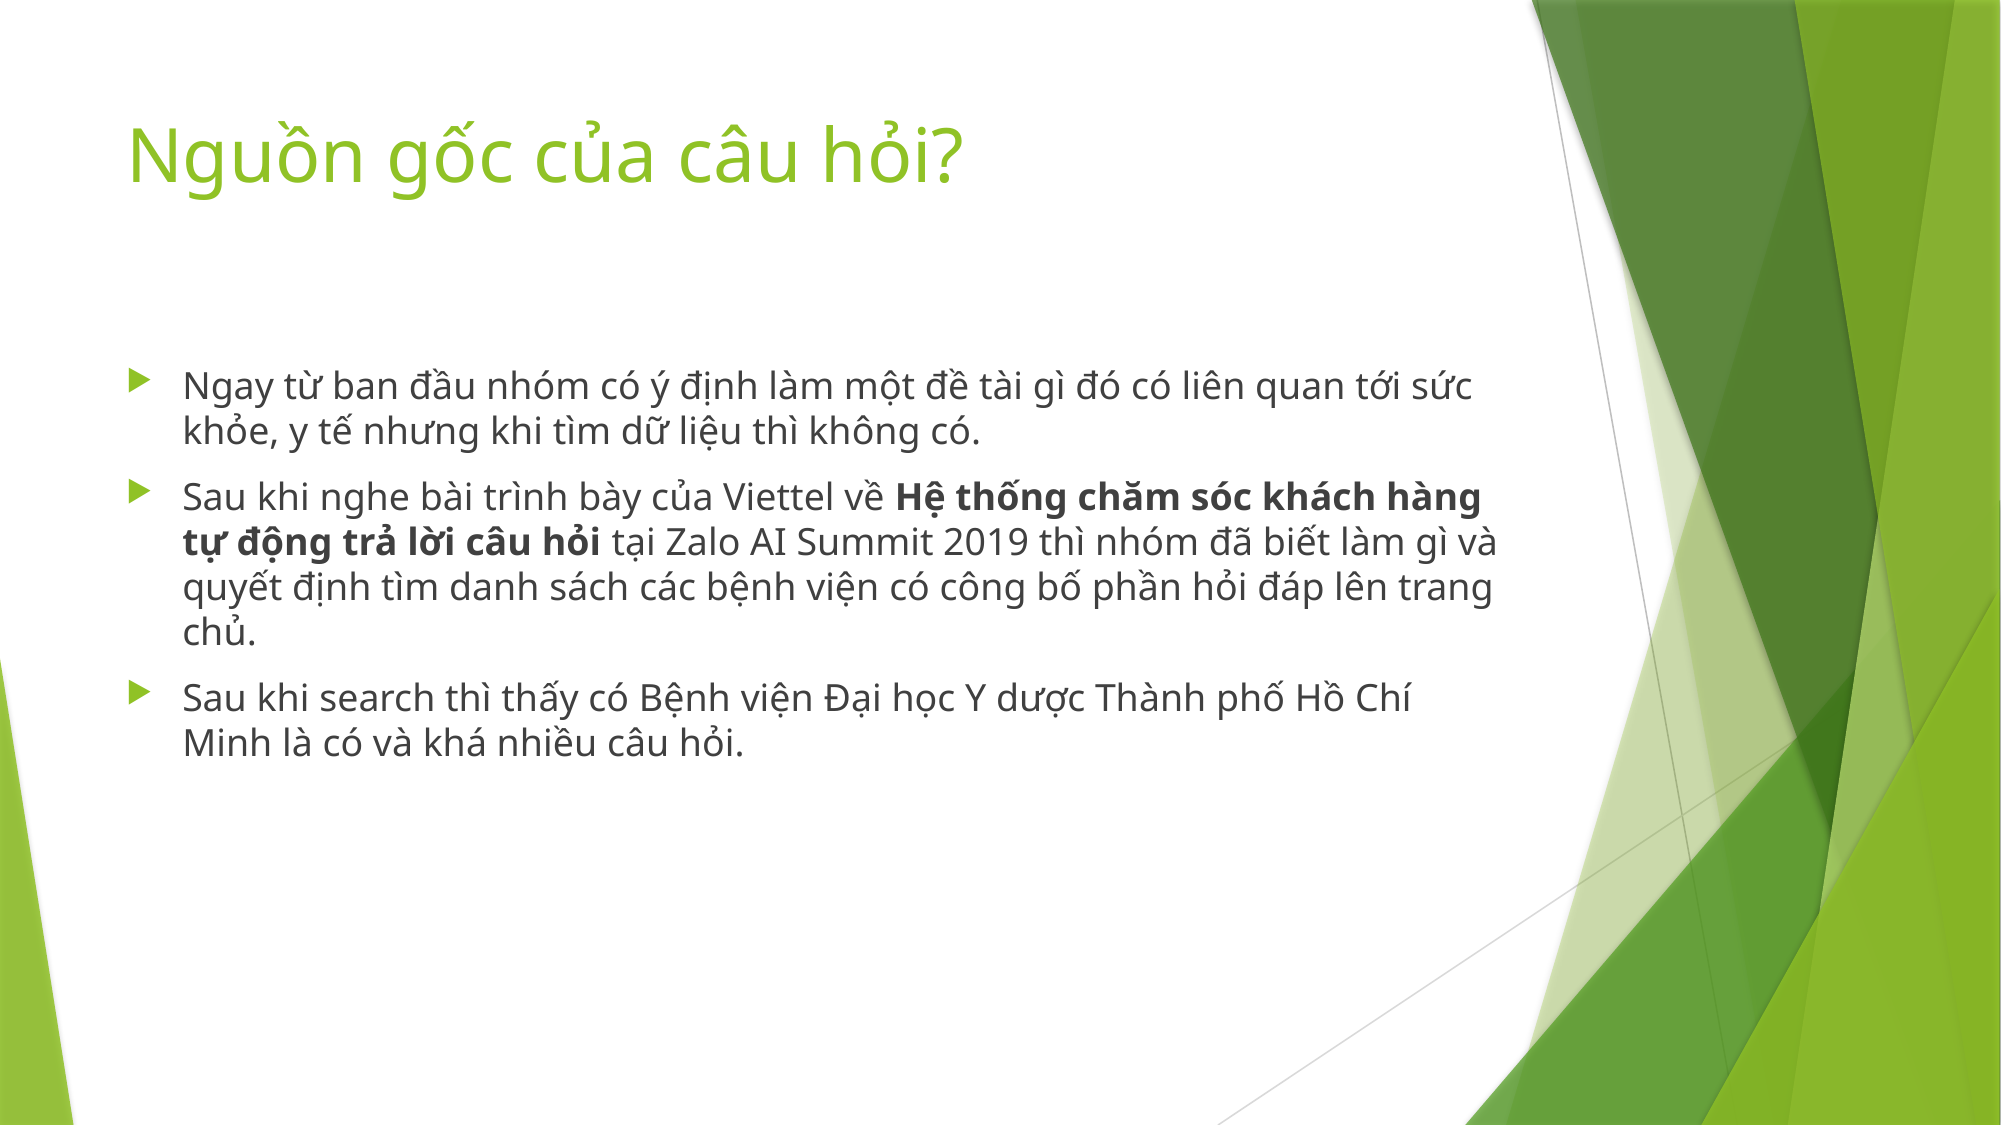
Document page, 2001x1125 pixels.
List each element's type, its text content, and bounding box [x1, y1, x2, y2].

title Nguồn gốc của câu hỏi? [111, 99, 1522, 317]
list Ngay từ ban đầu nhóm có ý định làm một đề tài gì đó có liên quan tới sức khỏe, y tế nhưng khi tìm dữ liệu thì không có. Sau khi nghe bài trình bày của Viettel về Hệ thống chăm sóc khách hàng tự động trả lời câu hỏi tại Zalo AI Summit 2019 thì nhóm đã biết làm gì và quyết định tìm danh sách các bệnh viện có công bố phần hỏi đáp lên trang chủ. Sau khi search thì thấy có Bệnh viện Đại học Y dược Thành phố Hồ Chí Minh là có và khá nhiều câu hỏi. [111, 354, 1522, 992]
